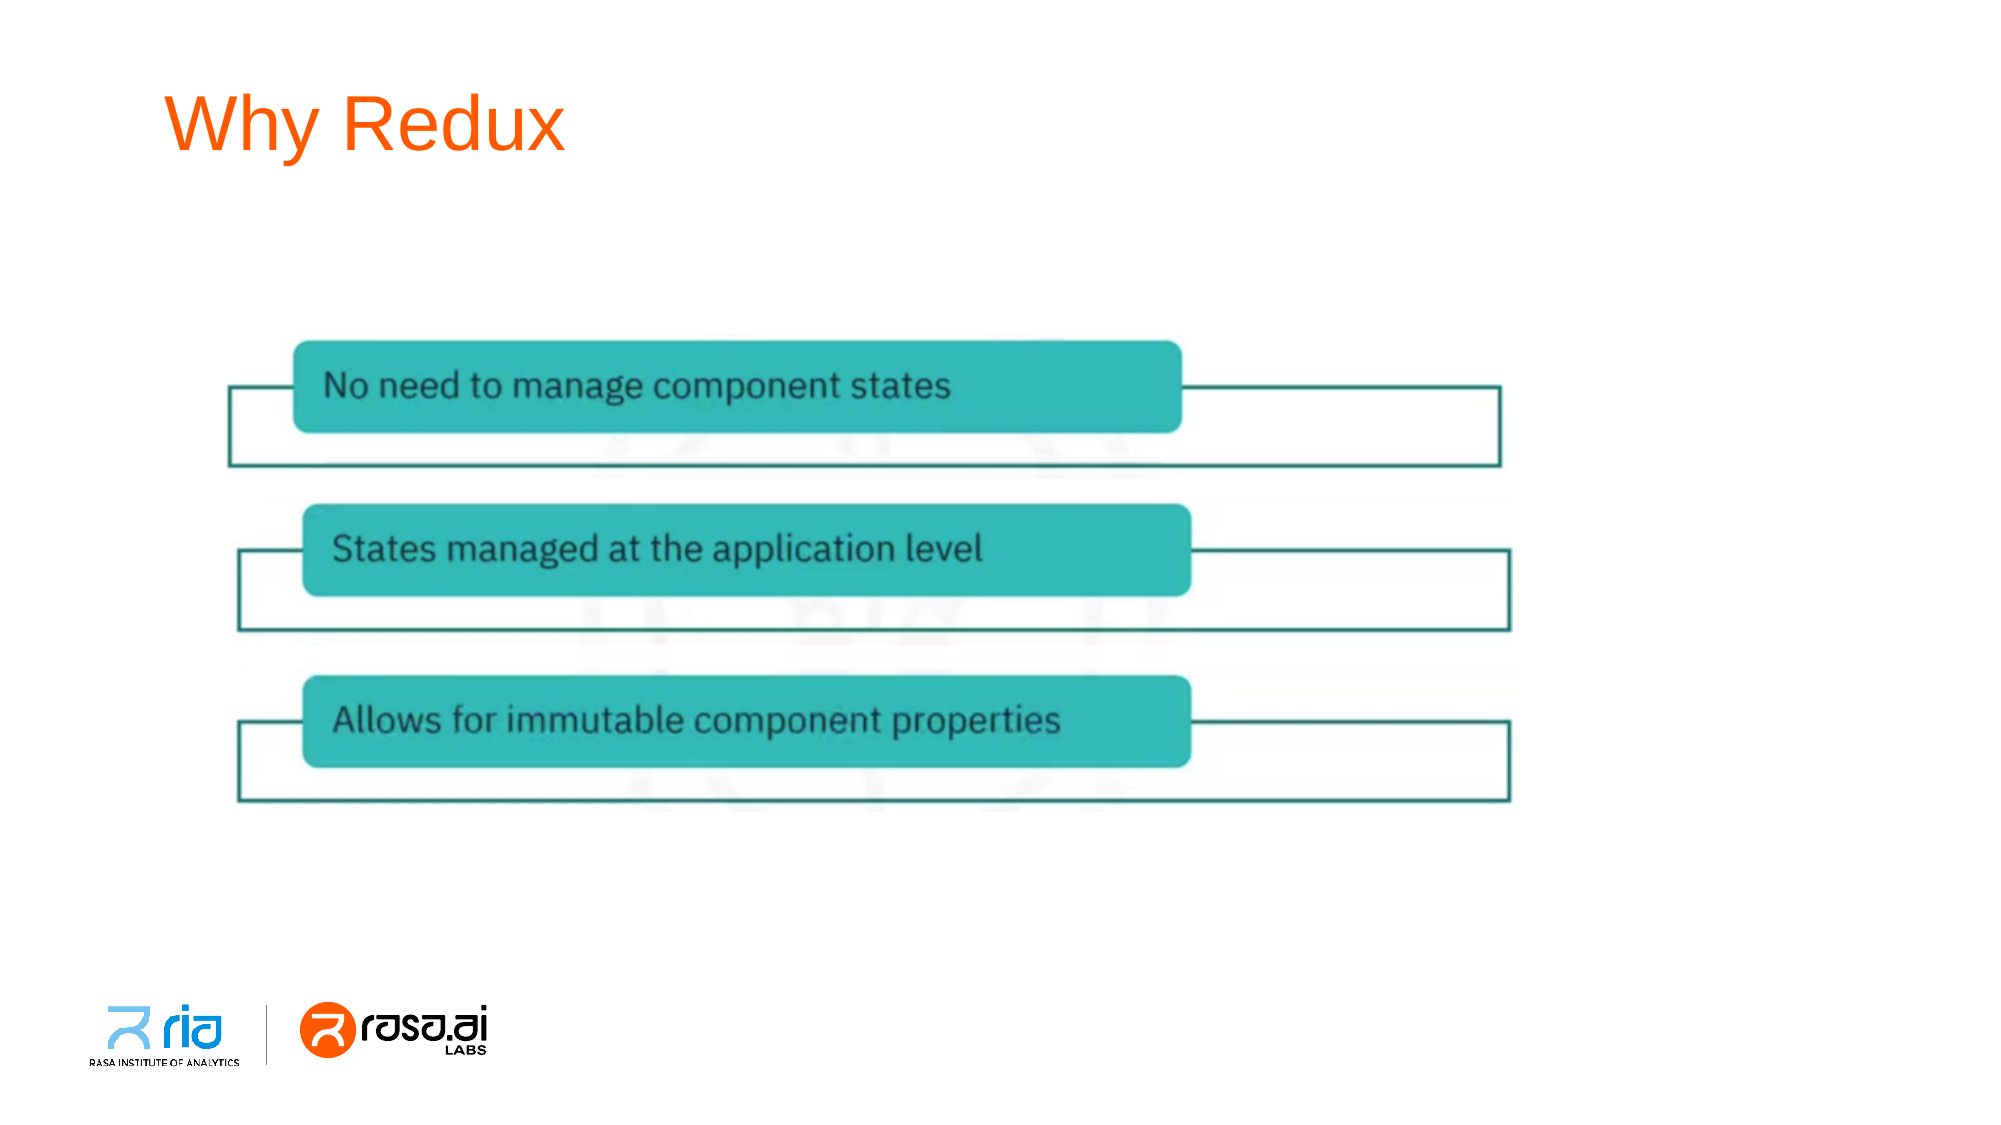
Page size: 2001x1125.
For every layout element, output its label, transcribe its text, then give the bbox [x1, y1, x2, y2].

picture [220, 502, 1513, 646]
title Why Redux [164, 72, 1830, 167]
picture [220, 668, 1527, 812]
picture [78, 992, 250, 1078]
picture [220, 332, 1513, 479]
